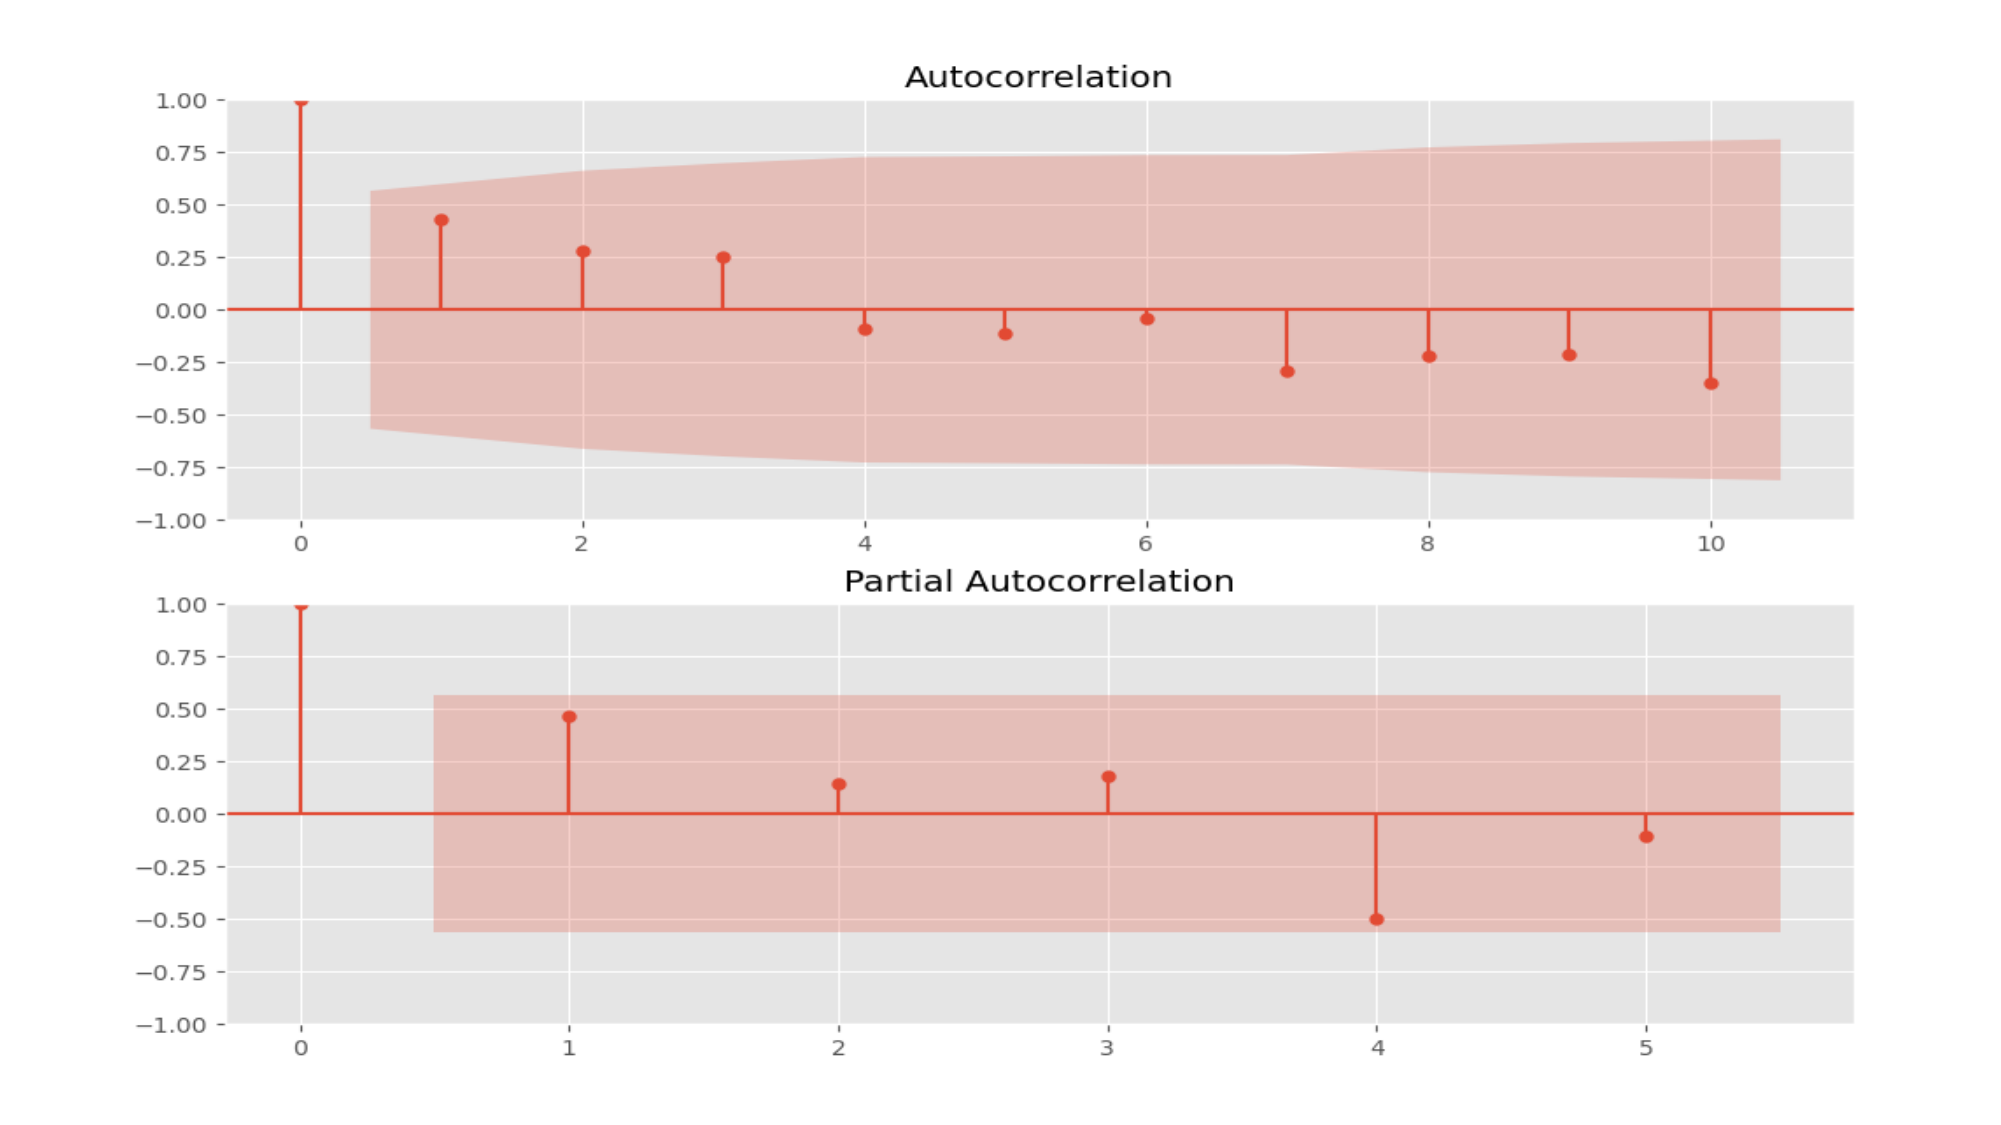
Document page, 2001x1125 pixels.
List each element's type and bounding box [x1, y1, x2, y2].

picture [117, 50, 1872, 1075]
